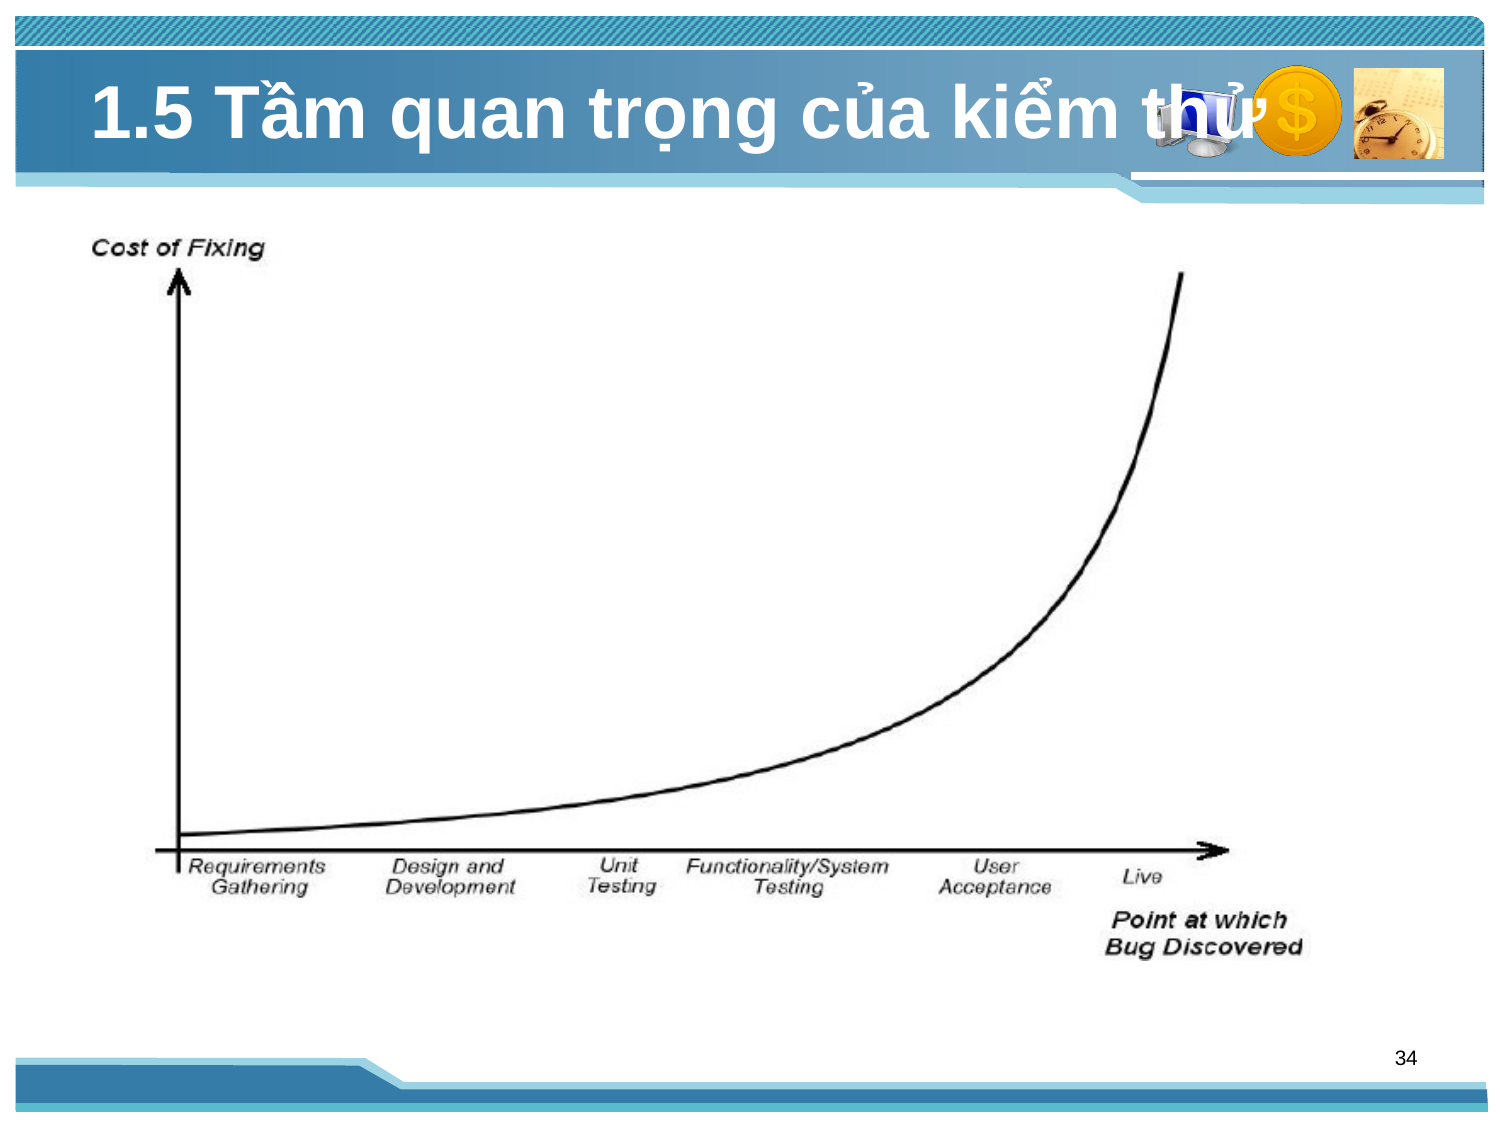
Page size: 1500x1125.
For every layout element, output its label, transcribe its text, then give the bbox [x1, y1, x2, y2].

picture [15, 16, 1485, 46]
slide_number 30 [1390, 1044, 1422, 1125]
title 1.5 Tầm quan trọng của kiểm thử [87, 61, 1272, 252]
picture [15, 50, 1485, 188]
text_box [91, 236, 1311, 961]
picture [1272, 180, 1485, 188]
